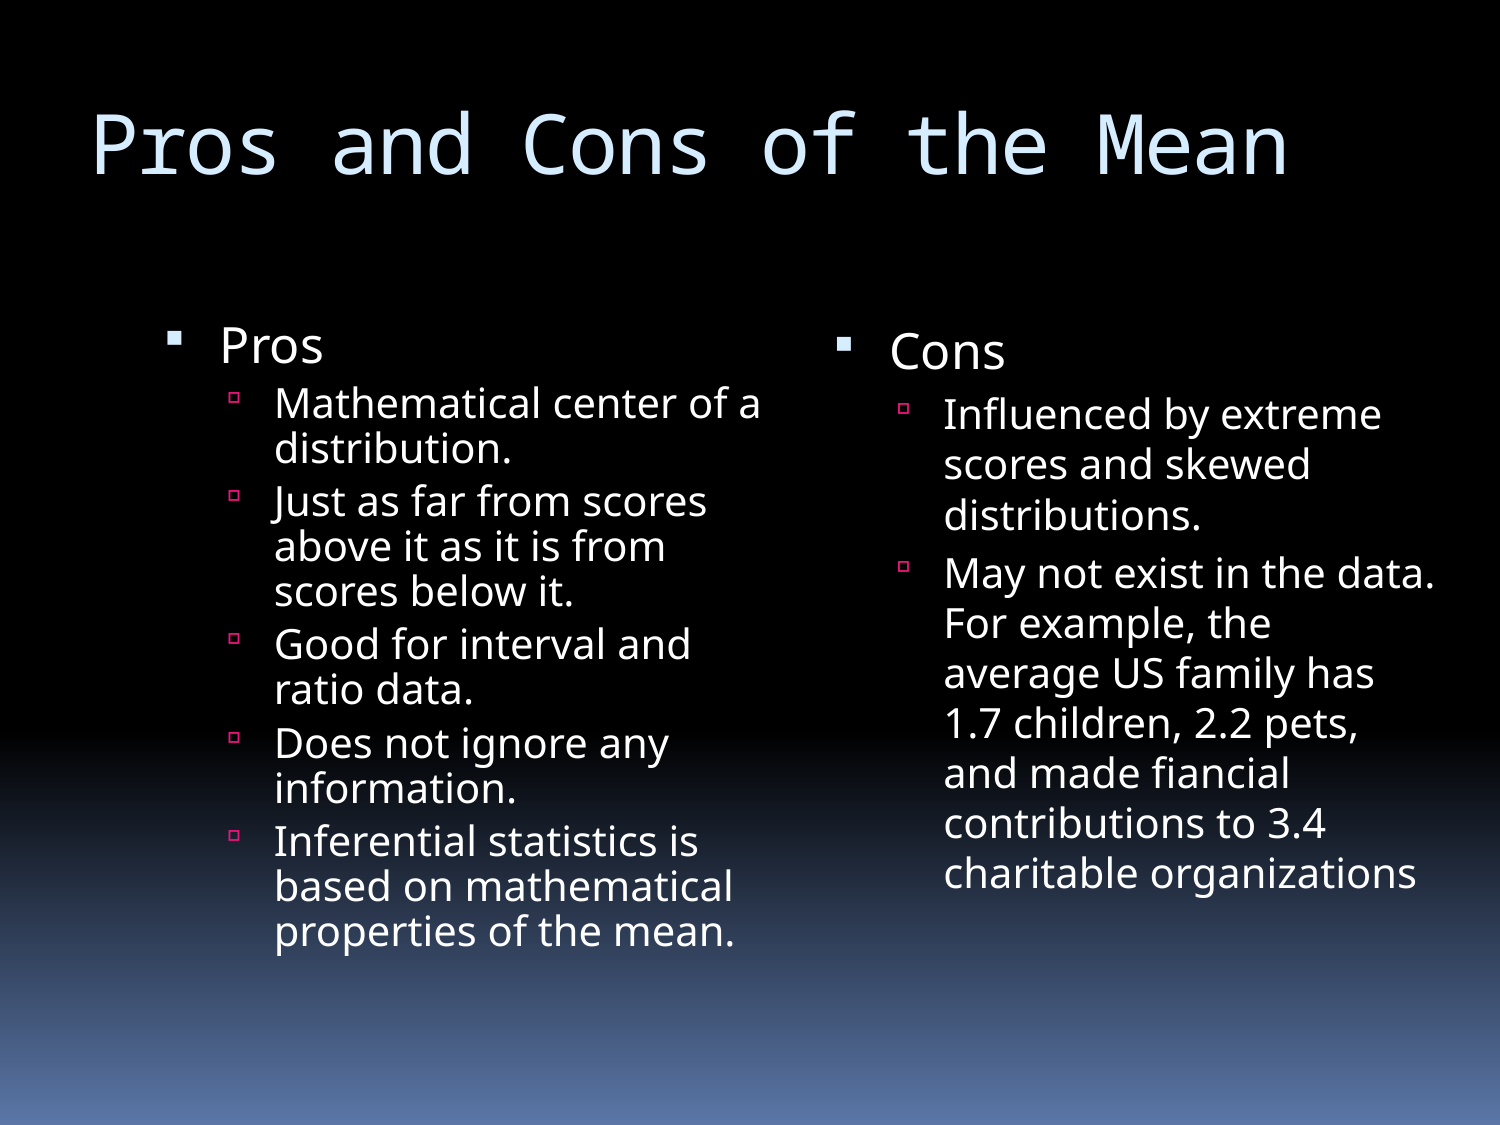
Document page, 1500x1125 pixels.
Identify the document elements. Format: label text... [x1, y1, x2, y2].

list Cons Influenced by extreme scores and skewed distributions. May not exist in the data. For example, the average US family has 1.7 children, 2.2 pets, and made fiancial contributions to 3.4 charitable organizations [807, 312, 1451, 1000]
list Pros Mathematical center of a distribution. Just as far from scores above it as it is from scores below it. Good for interval and ratio data. Does not ignore any information. Inferential statistics is based on mathematical properties of the mean. [137, 312, 782, 1000]
title Pros and Cons of the Mean [75, 83, 1425, 234]
